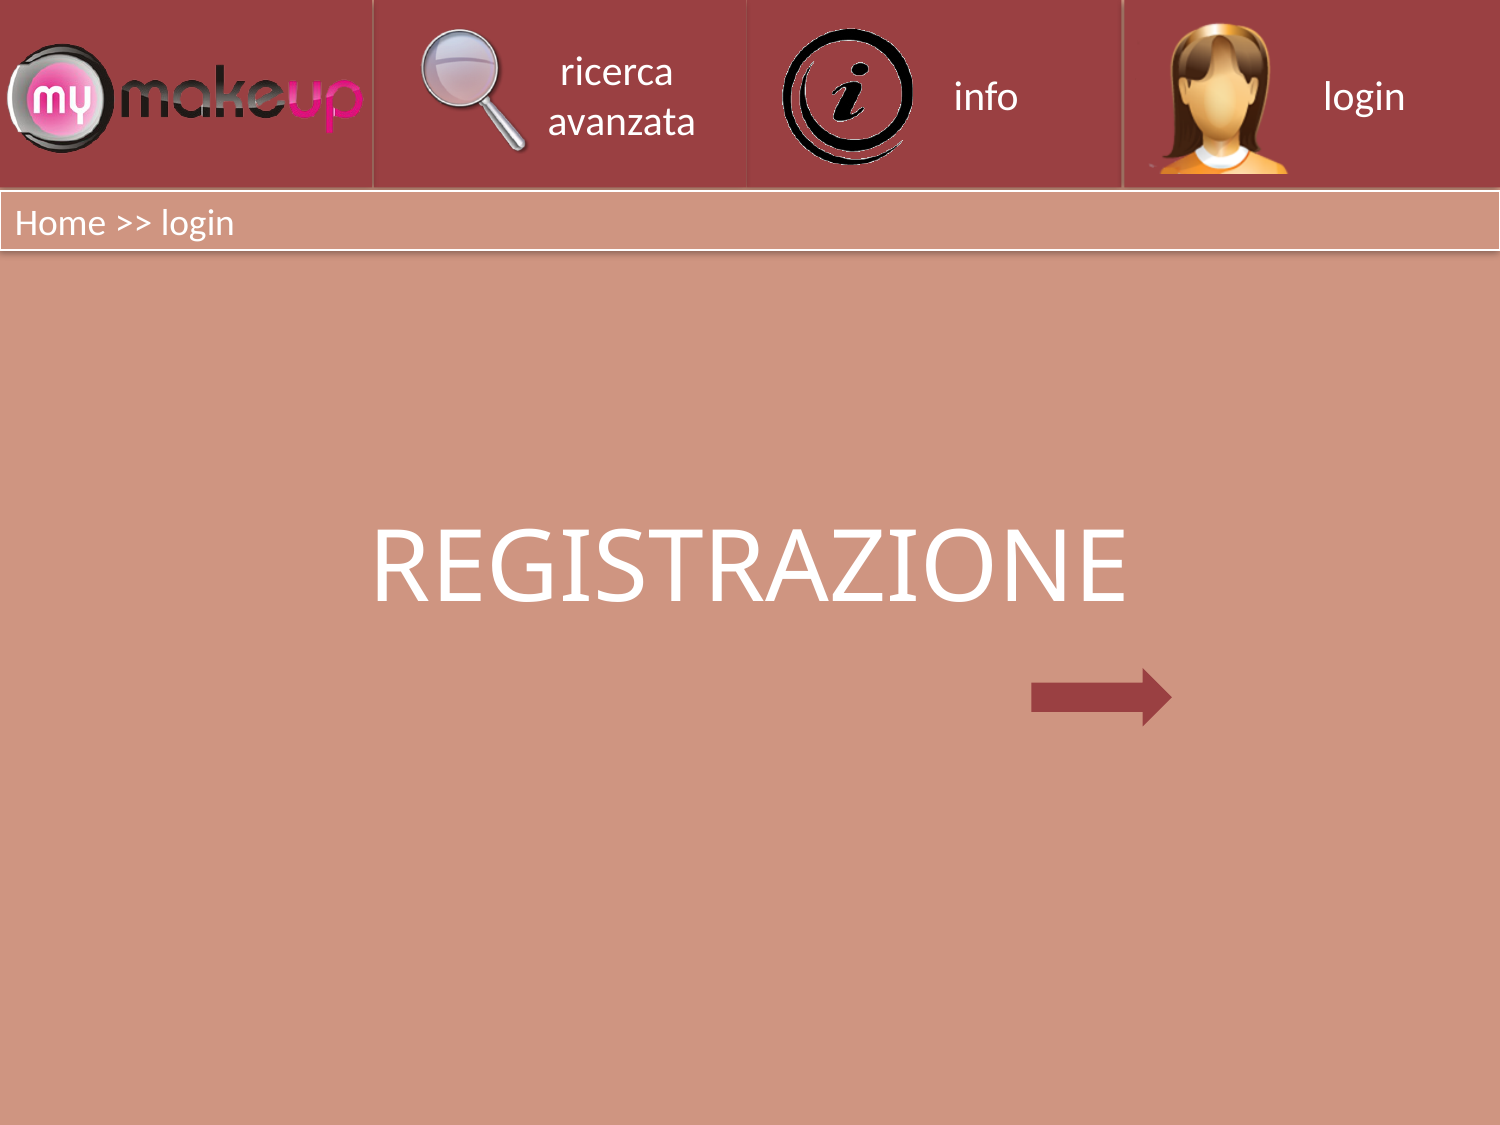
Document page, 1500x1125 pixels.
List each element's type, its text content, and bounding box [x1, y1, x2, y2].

text_box ricerca avanzata [373, 0, 747, 188]
text_box info [748, 0, 1122, 188]
text_box [0, 0, 373, 188]
picture [407, 24, 536, 154]
text_box REGISTRAZIONE [354, 494, 1146, 629]
picture [2, 30, 367, 164]
text_box login [1124, 0, 1500, 188]
picture [770, 21, 927, 172]
text_box Home >> login [0, 190, 1500, 251]
text_box [1029, 665, 1174, 729]
picture [1135, 11, 1297, 174]
